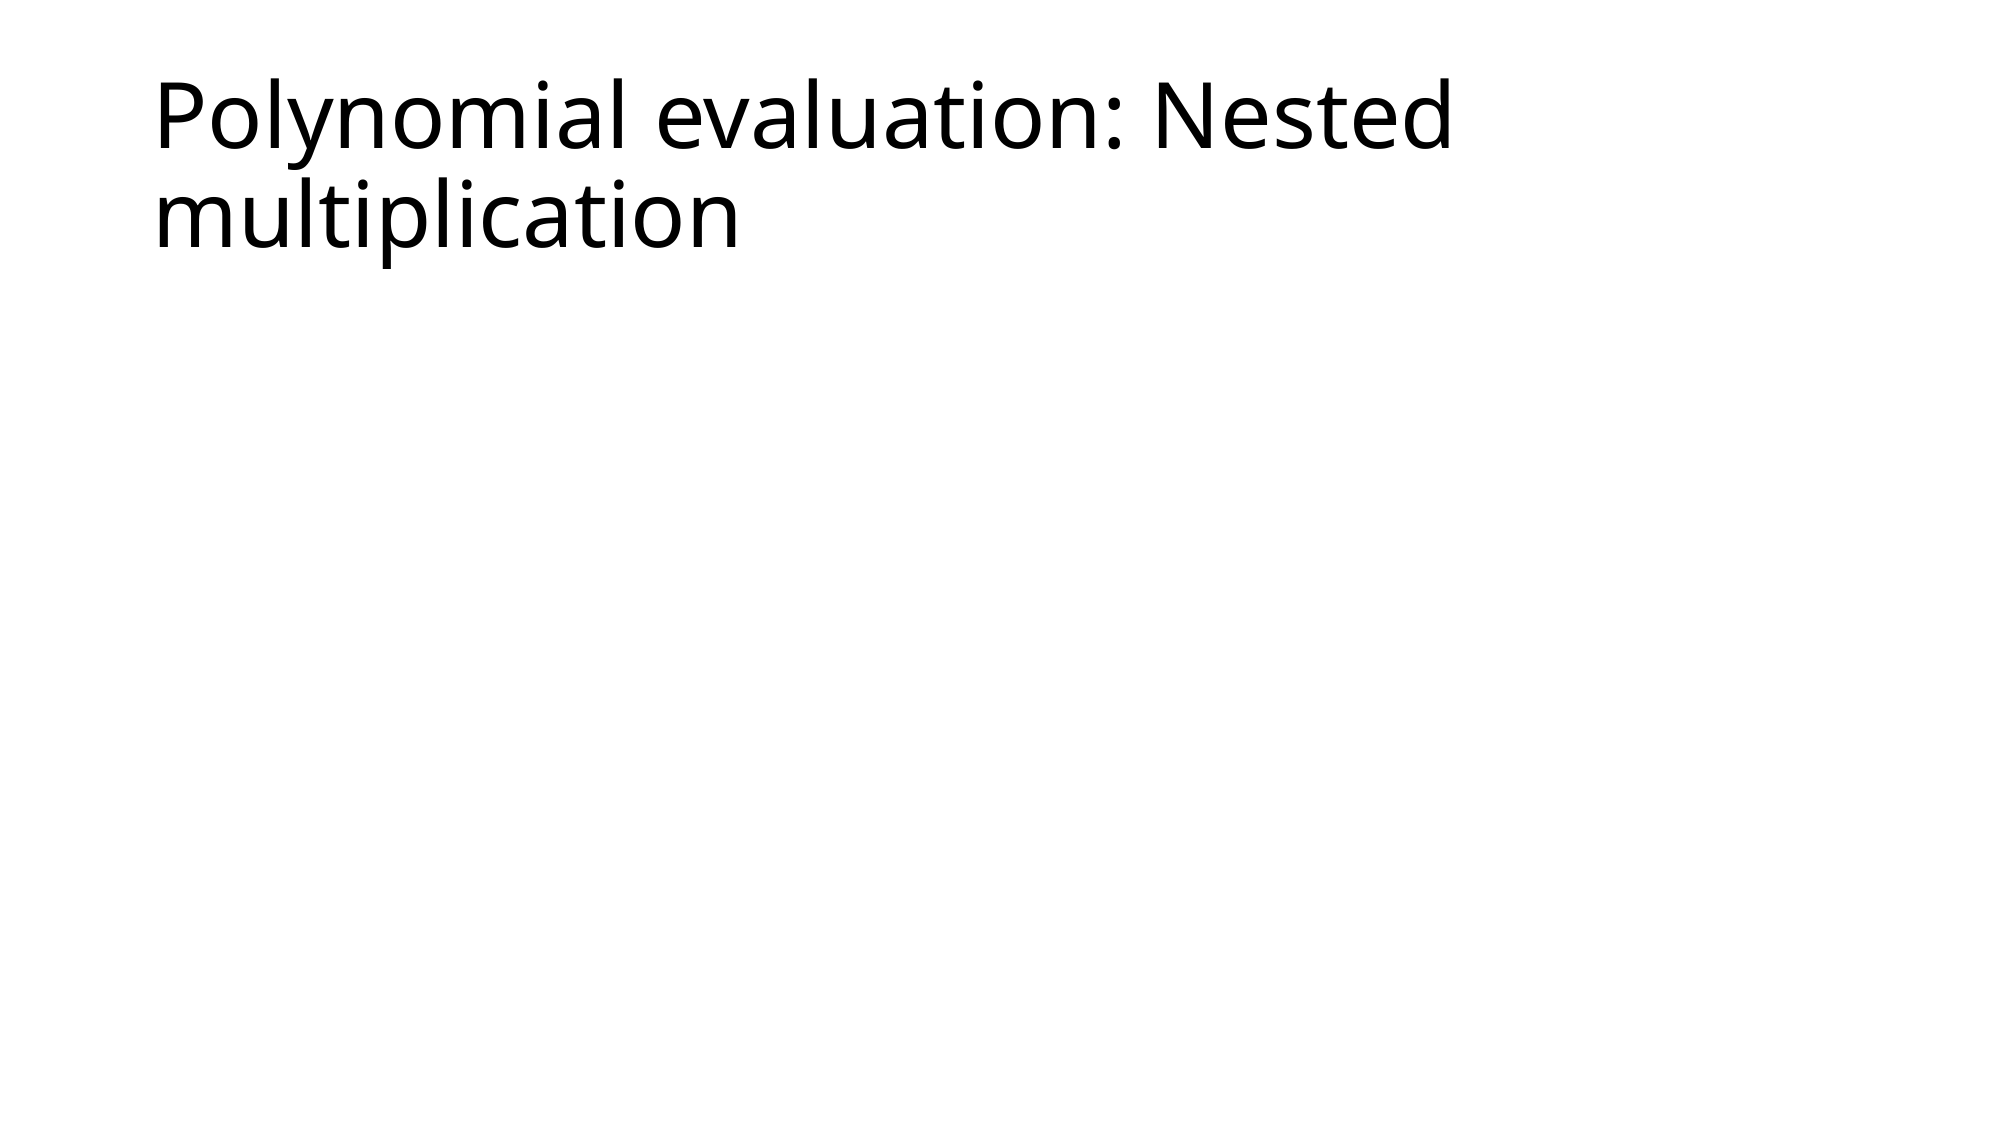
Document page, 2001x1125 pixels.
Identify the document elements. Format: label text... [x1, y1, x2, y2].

title Polynomial evaluation: Nested multiplication [137, 59, 1863, 278]
